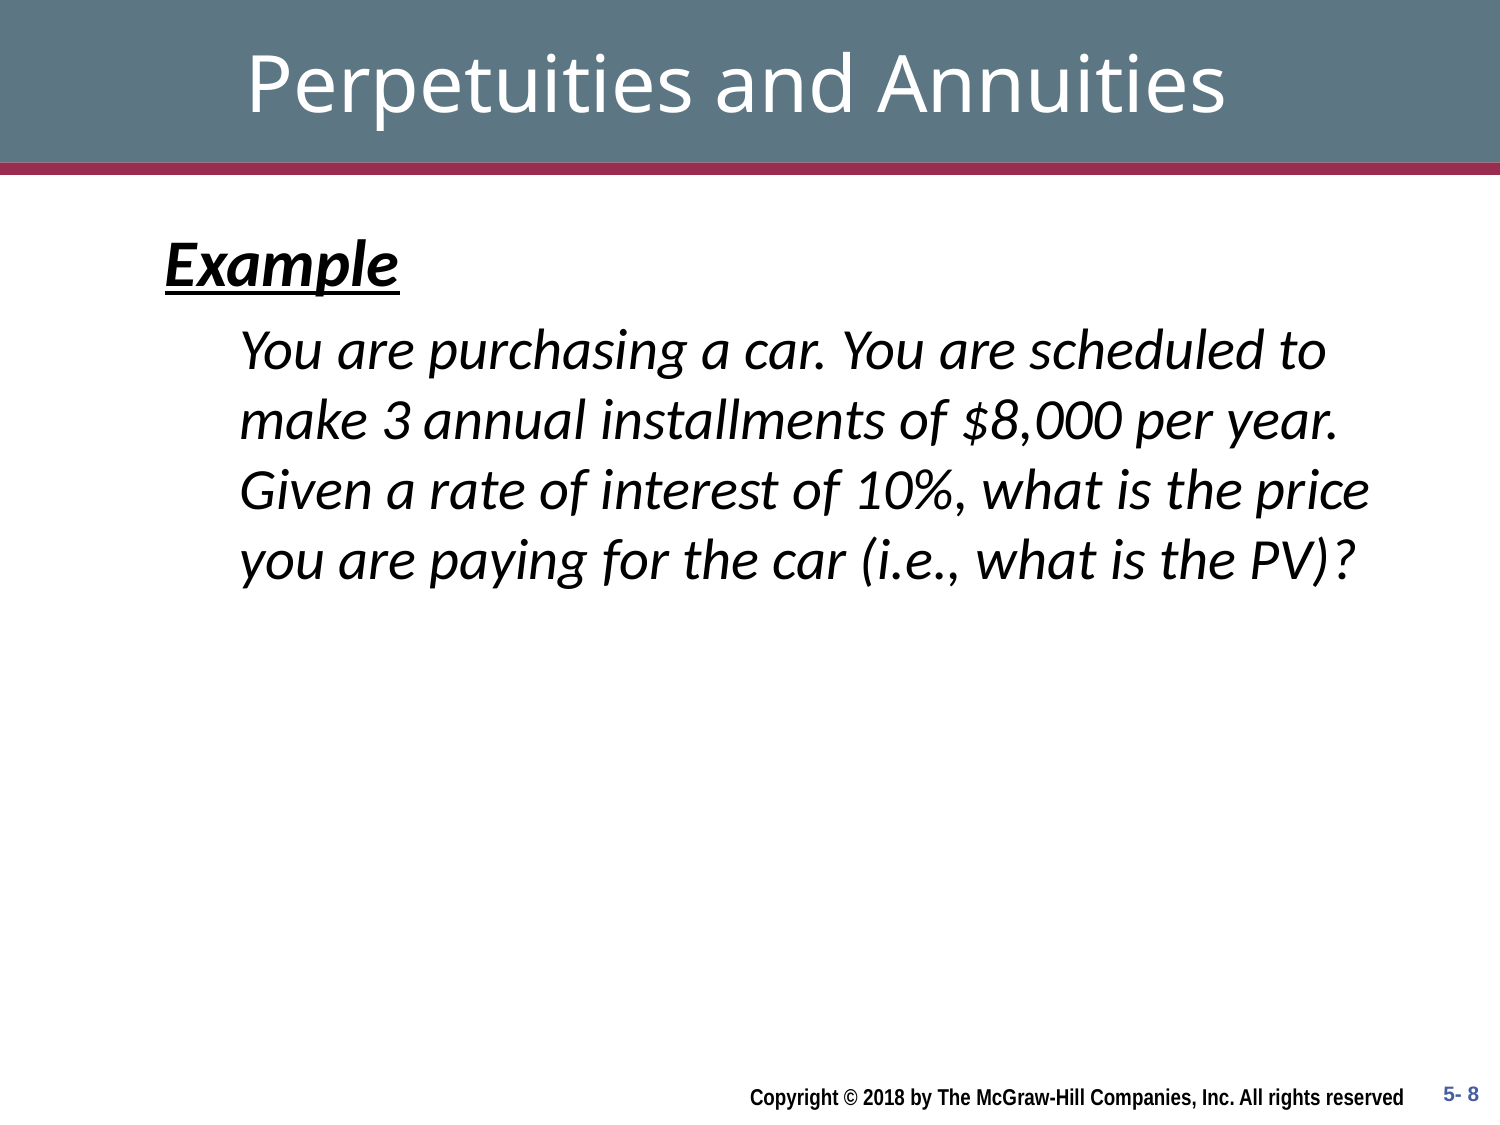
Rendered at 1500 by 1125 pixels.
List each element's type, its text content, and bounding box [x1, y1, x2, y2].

title Perpetuities and Annuities [37, 12, 1457, 150]
list Example You are purchasing a car. You are scheduled to make 3 annual installments of $8,000 per year. Given a rate of interest of 10%, what is the price you are paying for the car (i.e., what is the PV)? [150, 212, 1425, 963]
